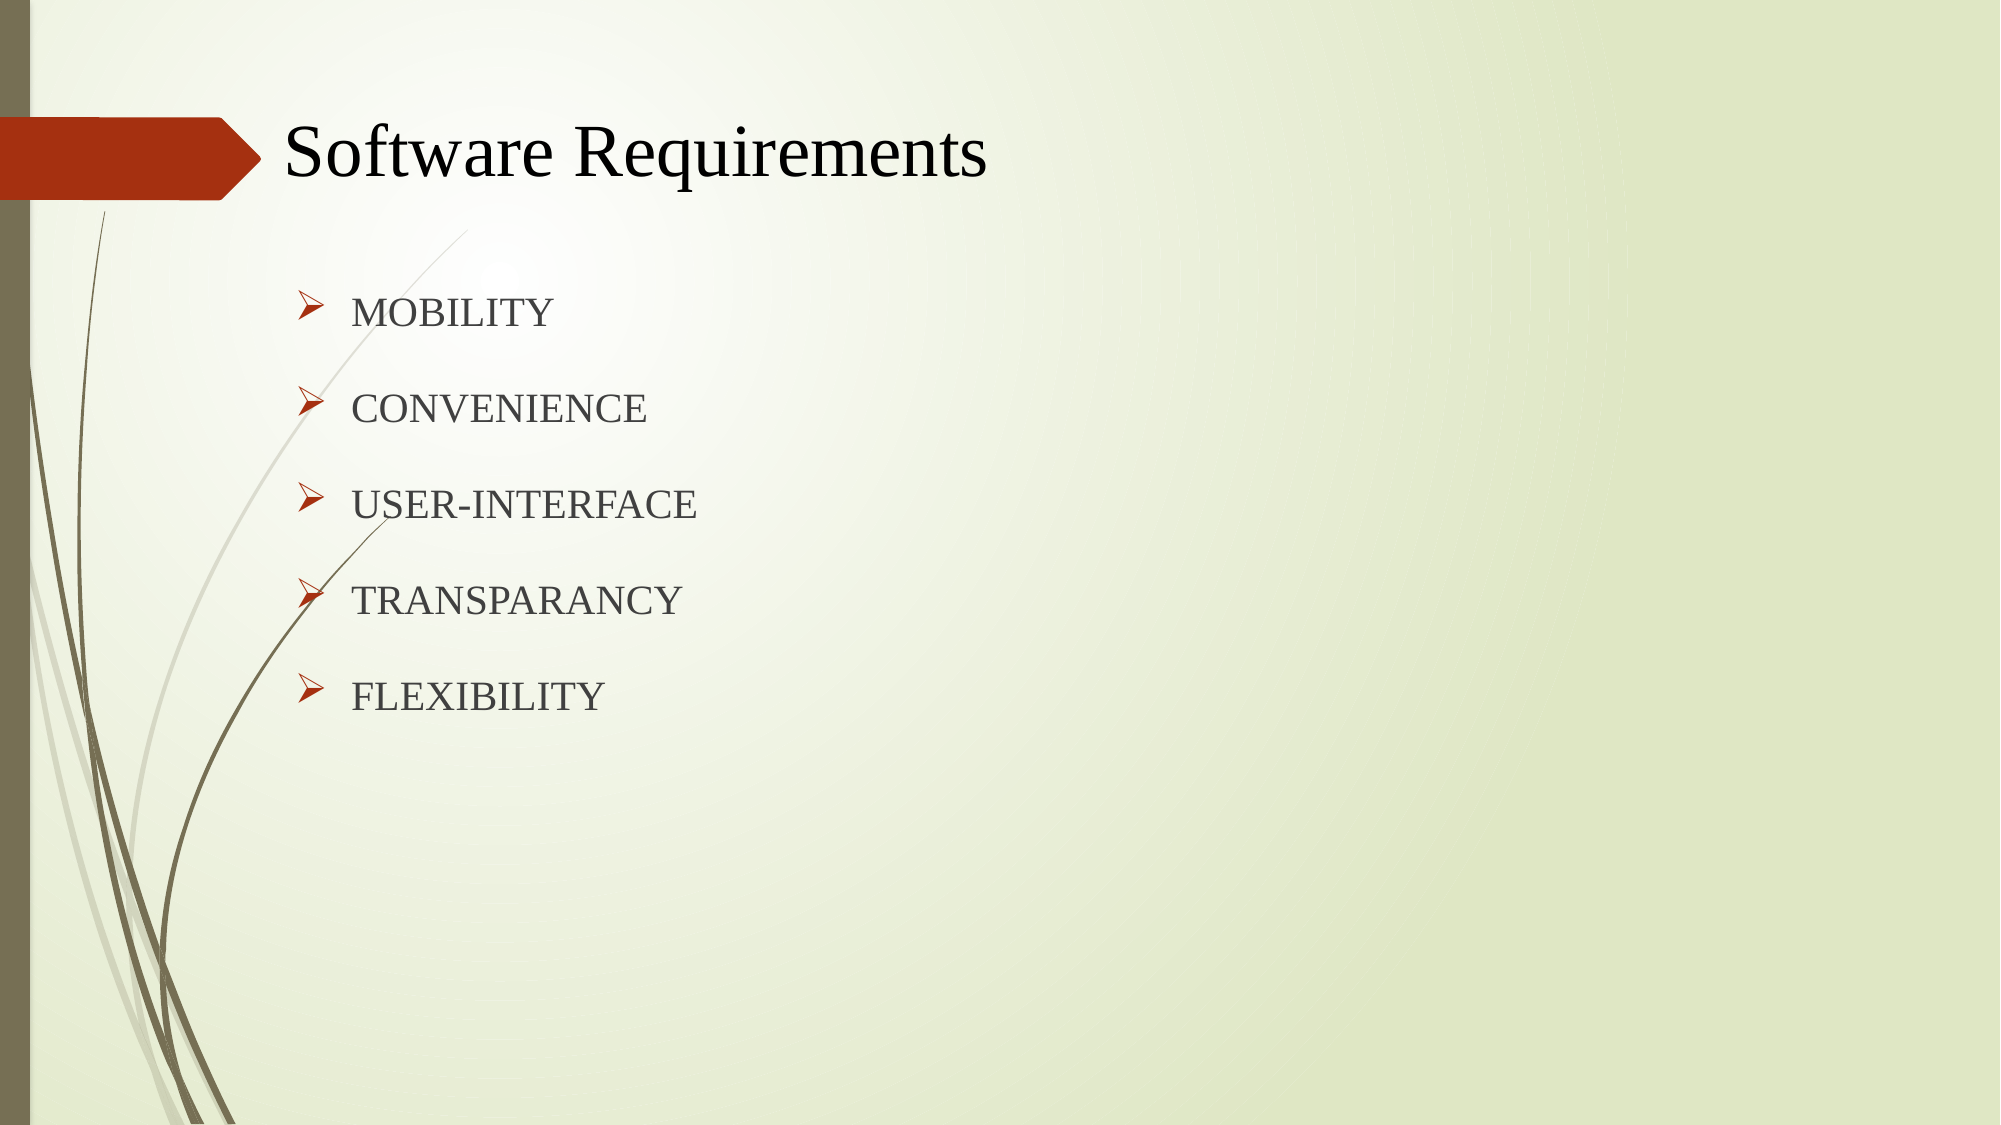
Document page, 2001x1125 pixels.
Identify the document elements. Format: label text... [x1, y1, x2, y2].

title Software Requirements [269, 93, 1731, 240]
list MOBILITY CONVENIENCE USER-INTERFACE TRANSPARANCY FLEXIBILITY [279, 252, 1743, 873]
